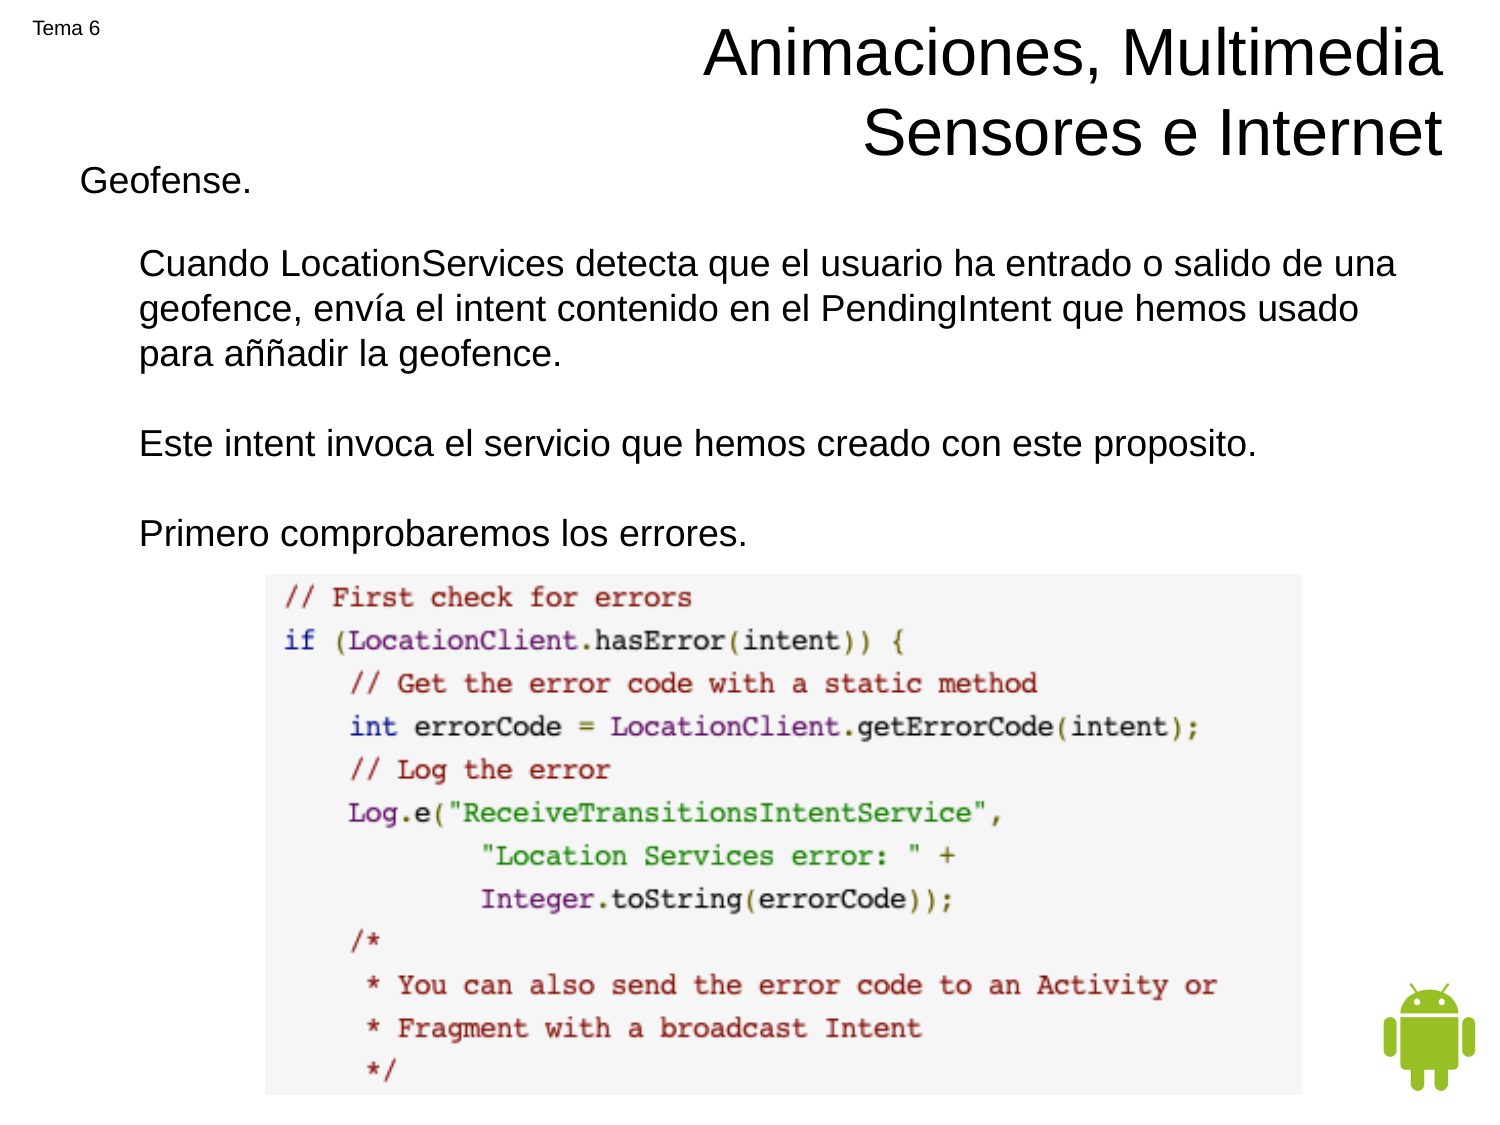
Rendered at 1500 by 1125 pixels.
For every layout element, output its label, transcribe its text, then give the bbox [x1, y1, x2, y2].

picture [265, 573, 1303, 1095]
text_box Animaciones, Multimedia Sensores e Internet [631, 66, 1459, 111]
picture [1375, 975, 1483, 1097]
text_box Cuando LocationServices detecta que el usuario ha entrado o salido de una geofence, envía el intent contenido en el PendingIntent que hemos usado para aññadir la geofence. Este intent invoca el servicio que hemos creado con este proposito. Primero comprobaremos los errores. [123, 231, 1459, 562]
text_box Tema 6 [17, 7, 195, 48]
text_box Geofense. [64, 148, 939, 209]
